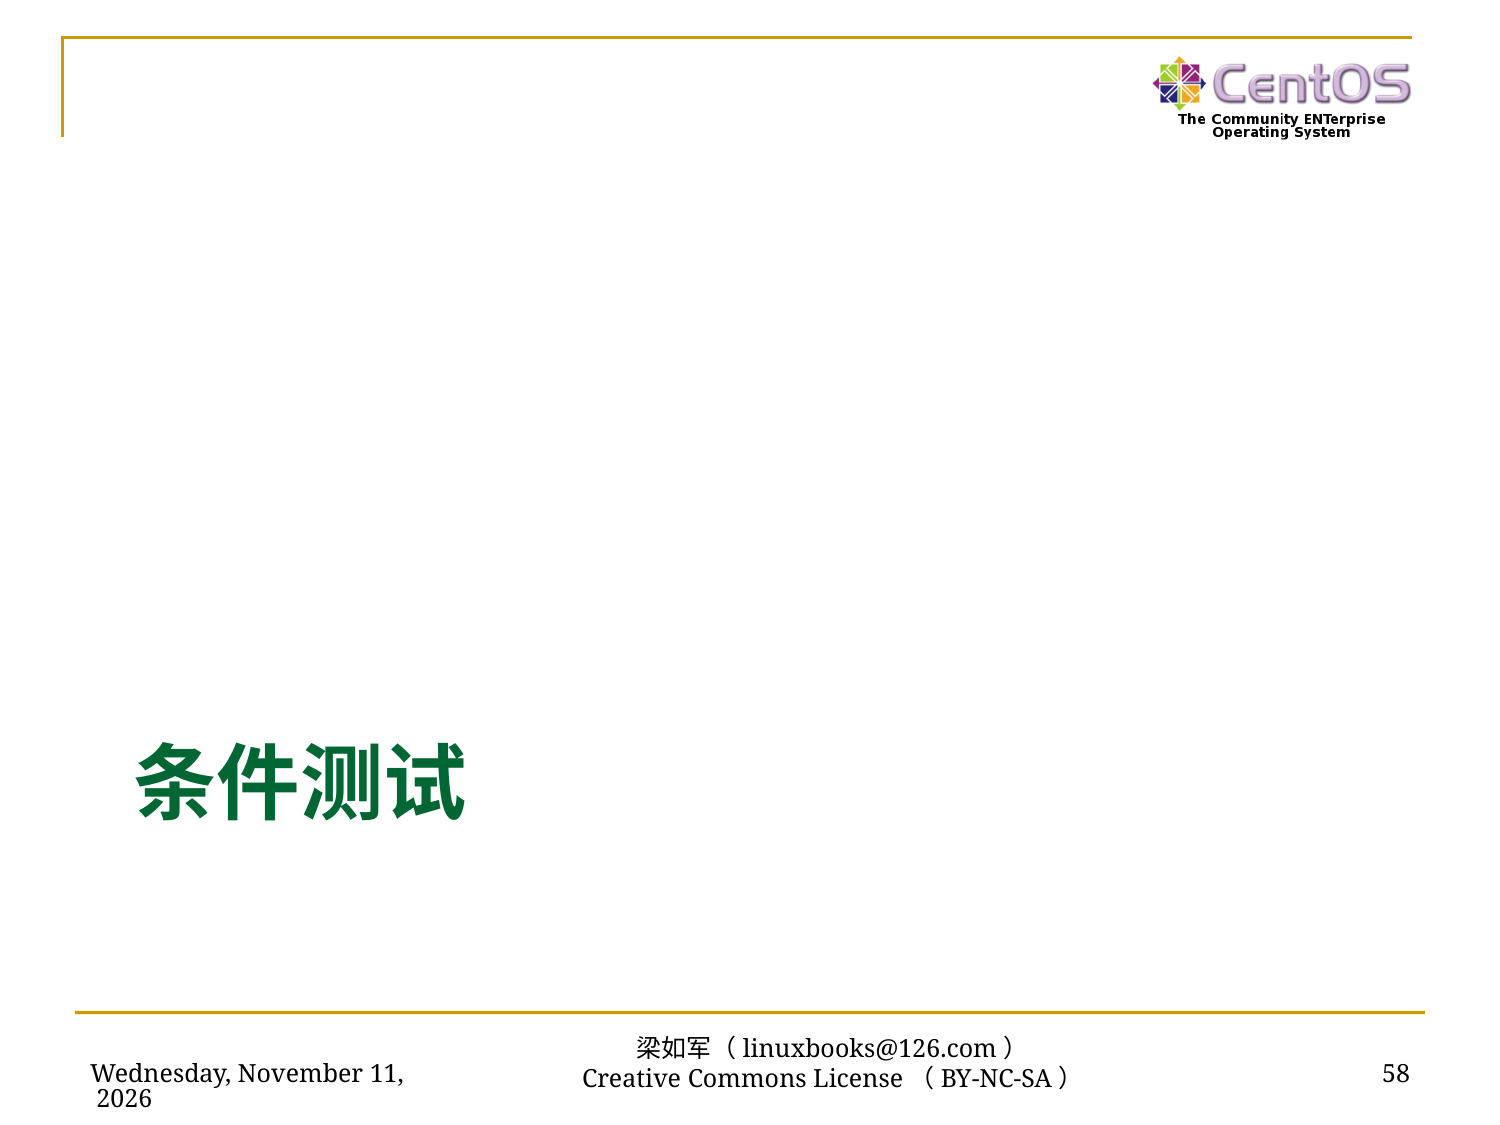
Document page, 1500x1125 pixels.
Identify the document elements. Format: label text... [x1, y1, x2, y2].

picture [1151, 54, 1412, 140]
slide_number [74, 1023, 426, 1100]
footer 梁如军（linuxbooks@126.com） Creative Commons License（BY-NC-SA） [395, 1024, 1270, 1101]
slide_number 58 [1074, 1023, 1426, 1100]
title 条件测试 [118, 722, 1394, 947]
